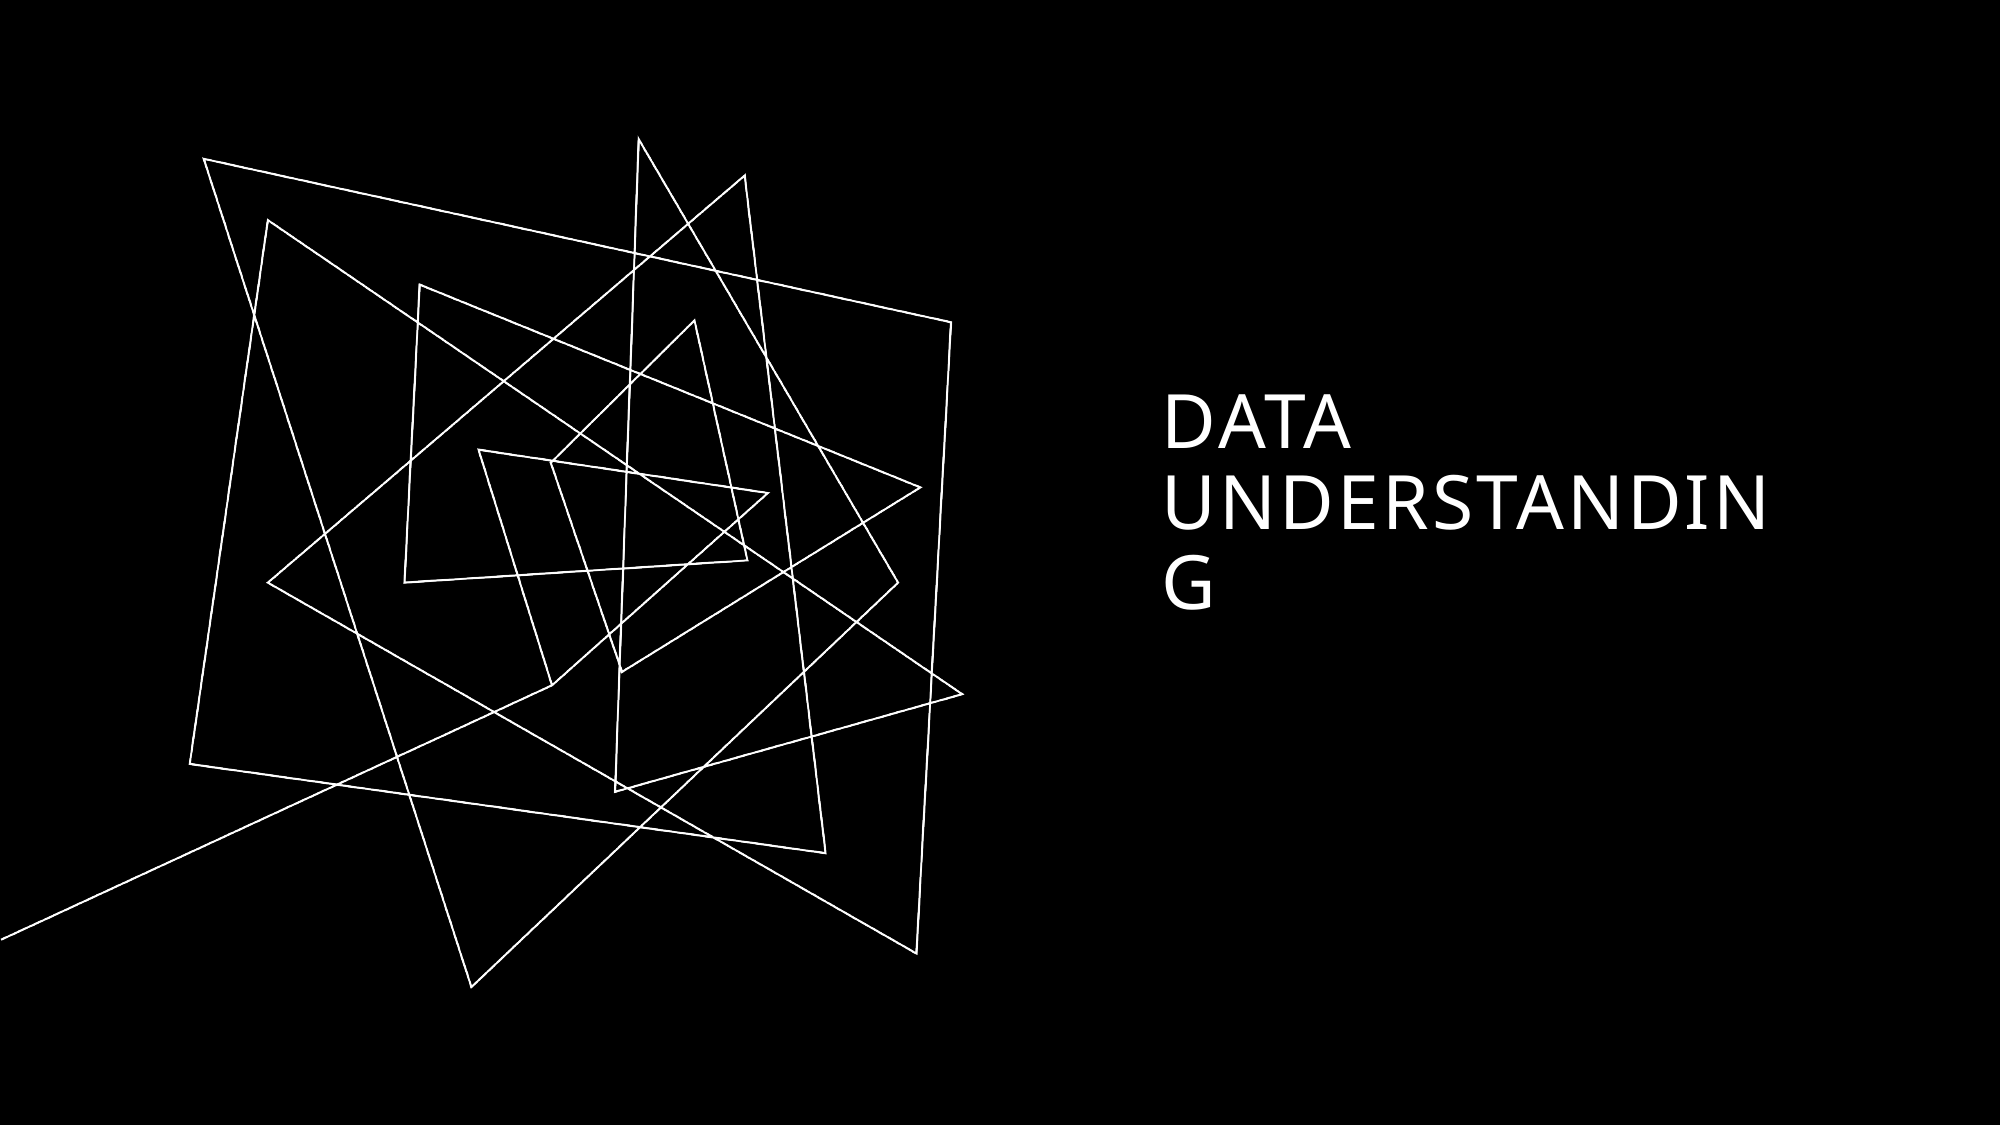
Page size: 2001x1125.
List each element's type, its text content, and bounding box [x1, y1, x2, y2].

picture [0, 135, 965, 989]
title Data Understanding [1146, 85, 1833, 634]
